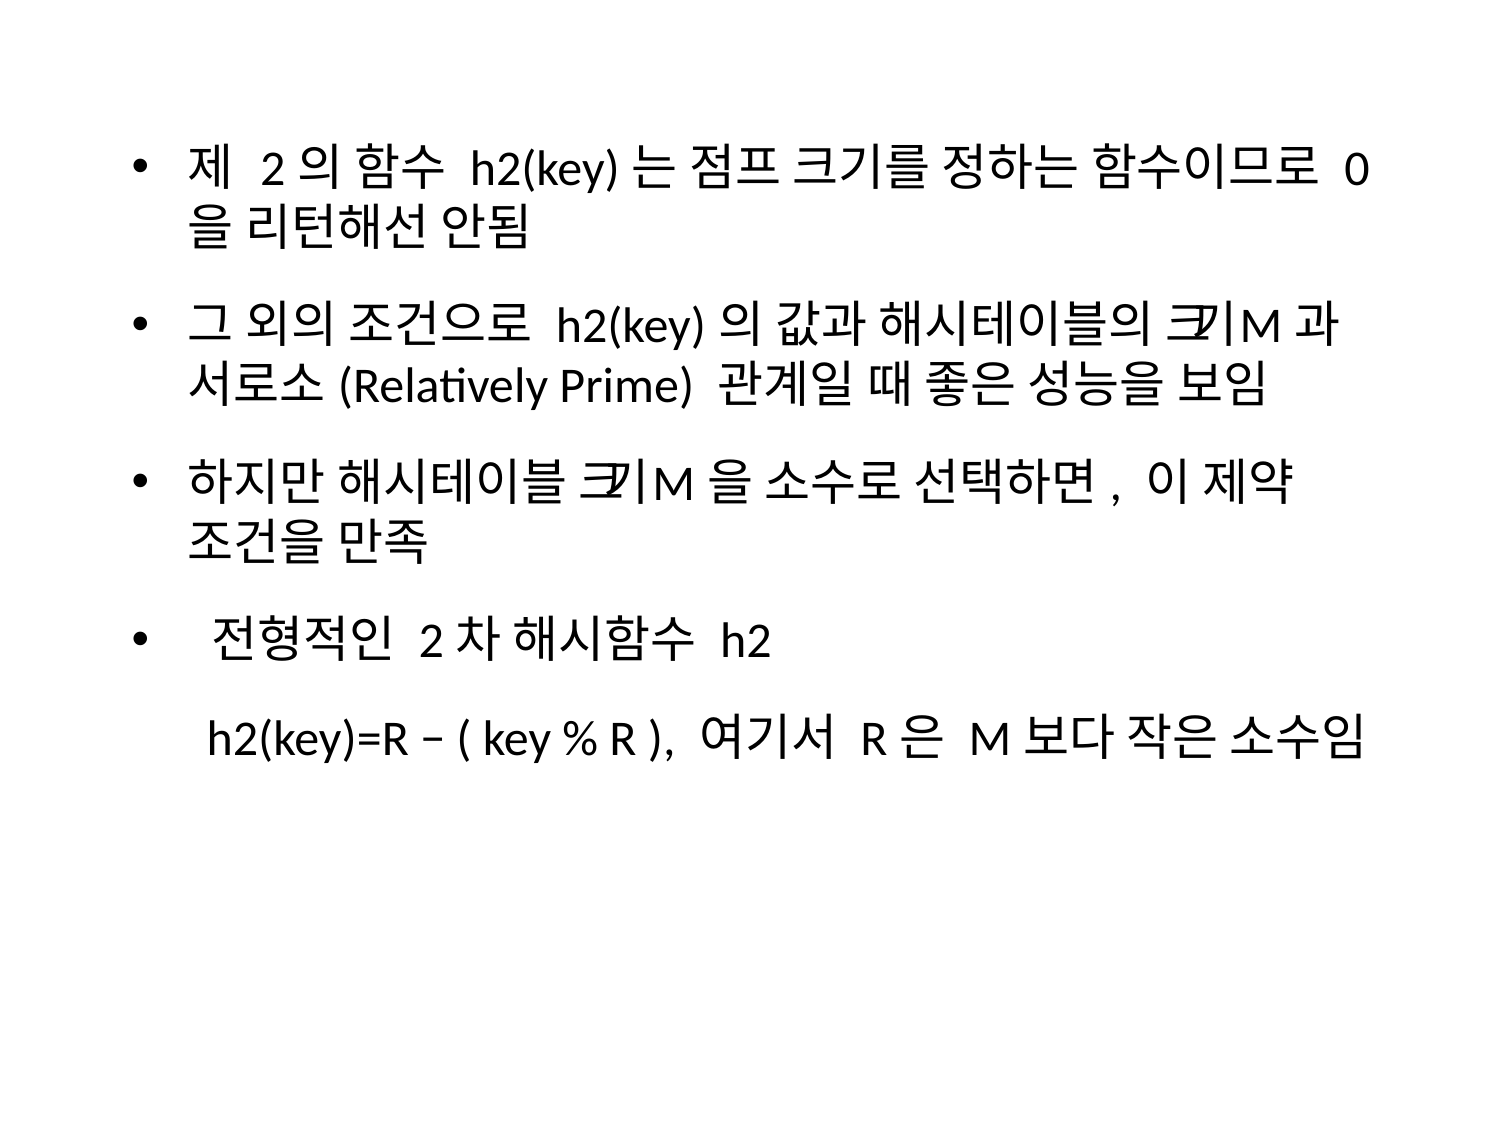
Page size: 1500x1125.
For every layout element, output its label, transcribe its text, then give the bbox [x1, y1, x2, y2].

text_box 제 2의 함수 h2(key)는 점프 크기를 정하는 함수이므로 0을 리턴해선 안됨 그 외의 조건으로 h2(key)의 값과 해시테이블의 크기 M과 서로소(Relatively Prime) 관계일 때 좋은 성능을 보임 하지만 해시테이블 크기 M을 소수로 선택하면, 이 제약 조건을 만족 전형적인 2차 해시함수 h2 h2(key)=R − ( key % R ), 여기서 R은 M보다 작은 소수임 [116, 128, 1442, 773]
